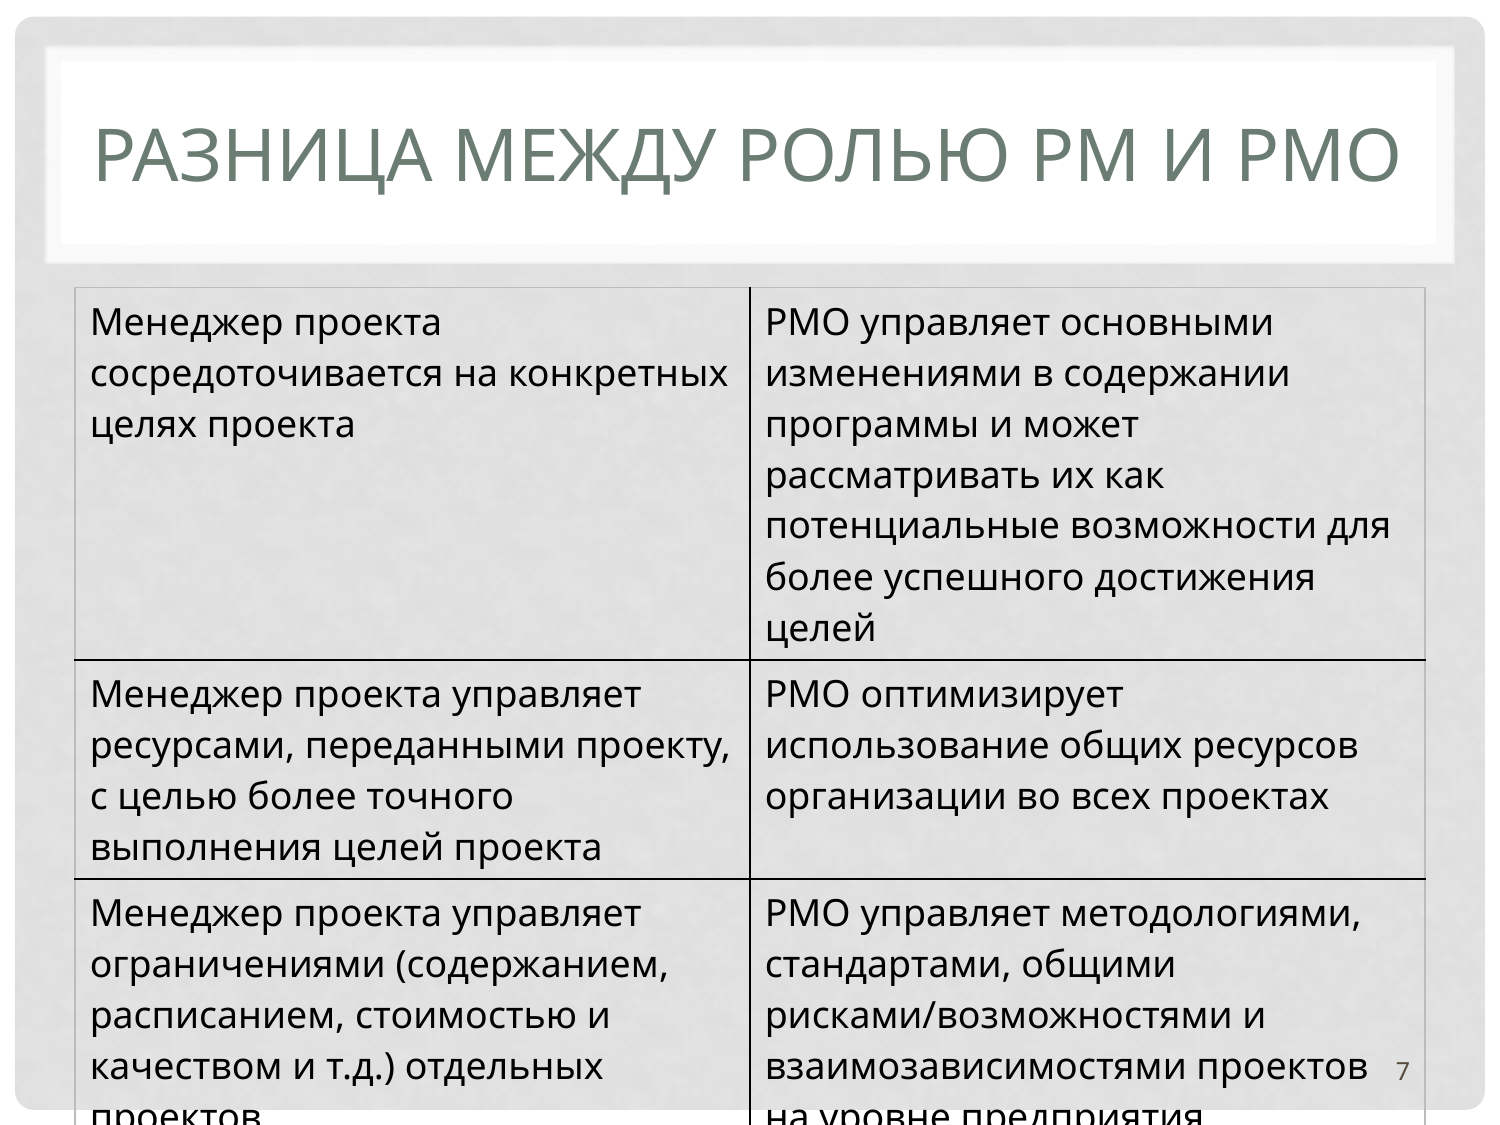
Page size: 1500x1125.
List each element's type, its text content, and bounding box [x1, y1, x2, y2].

slide_number 7 [1074, 1042, 1425, 1103]
title РАЗНИЦА МЕЖДУ РОЛЬЮ PM И PMO [69, 66, 1425, 238]
table_cell Менеджер проекта управляет ограничениями (содержанием, расписанием, стоимостью и качеством и т.д.) отдельных проектов [76, 880, 749, 1125]
table_cell PMO управляет методологиями, стандартами, общими рисками/возможностями и взаимозависимостями проектов на уровне предприятия [751, 880, 1424, 1125]
table_header PMO управляет основными изменениями в содержании программы и может рассматривать их как потенциальные возможности для более успешного достижения целей [751, 288, 1424, 659]
table_cell Менеджер проекта управляет ресурсами, переданными проекту, с целью более точного выполнения целей проекта [76, 661, 749, 878]
table_header Менеджер проекта сосредоточивается на конкретных целях проекта [76, 288, 749, 659]
table_cell PMO оптимизирует использование общих ресурсов организации во всех проектах [751, 661, 1424, 878]
